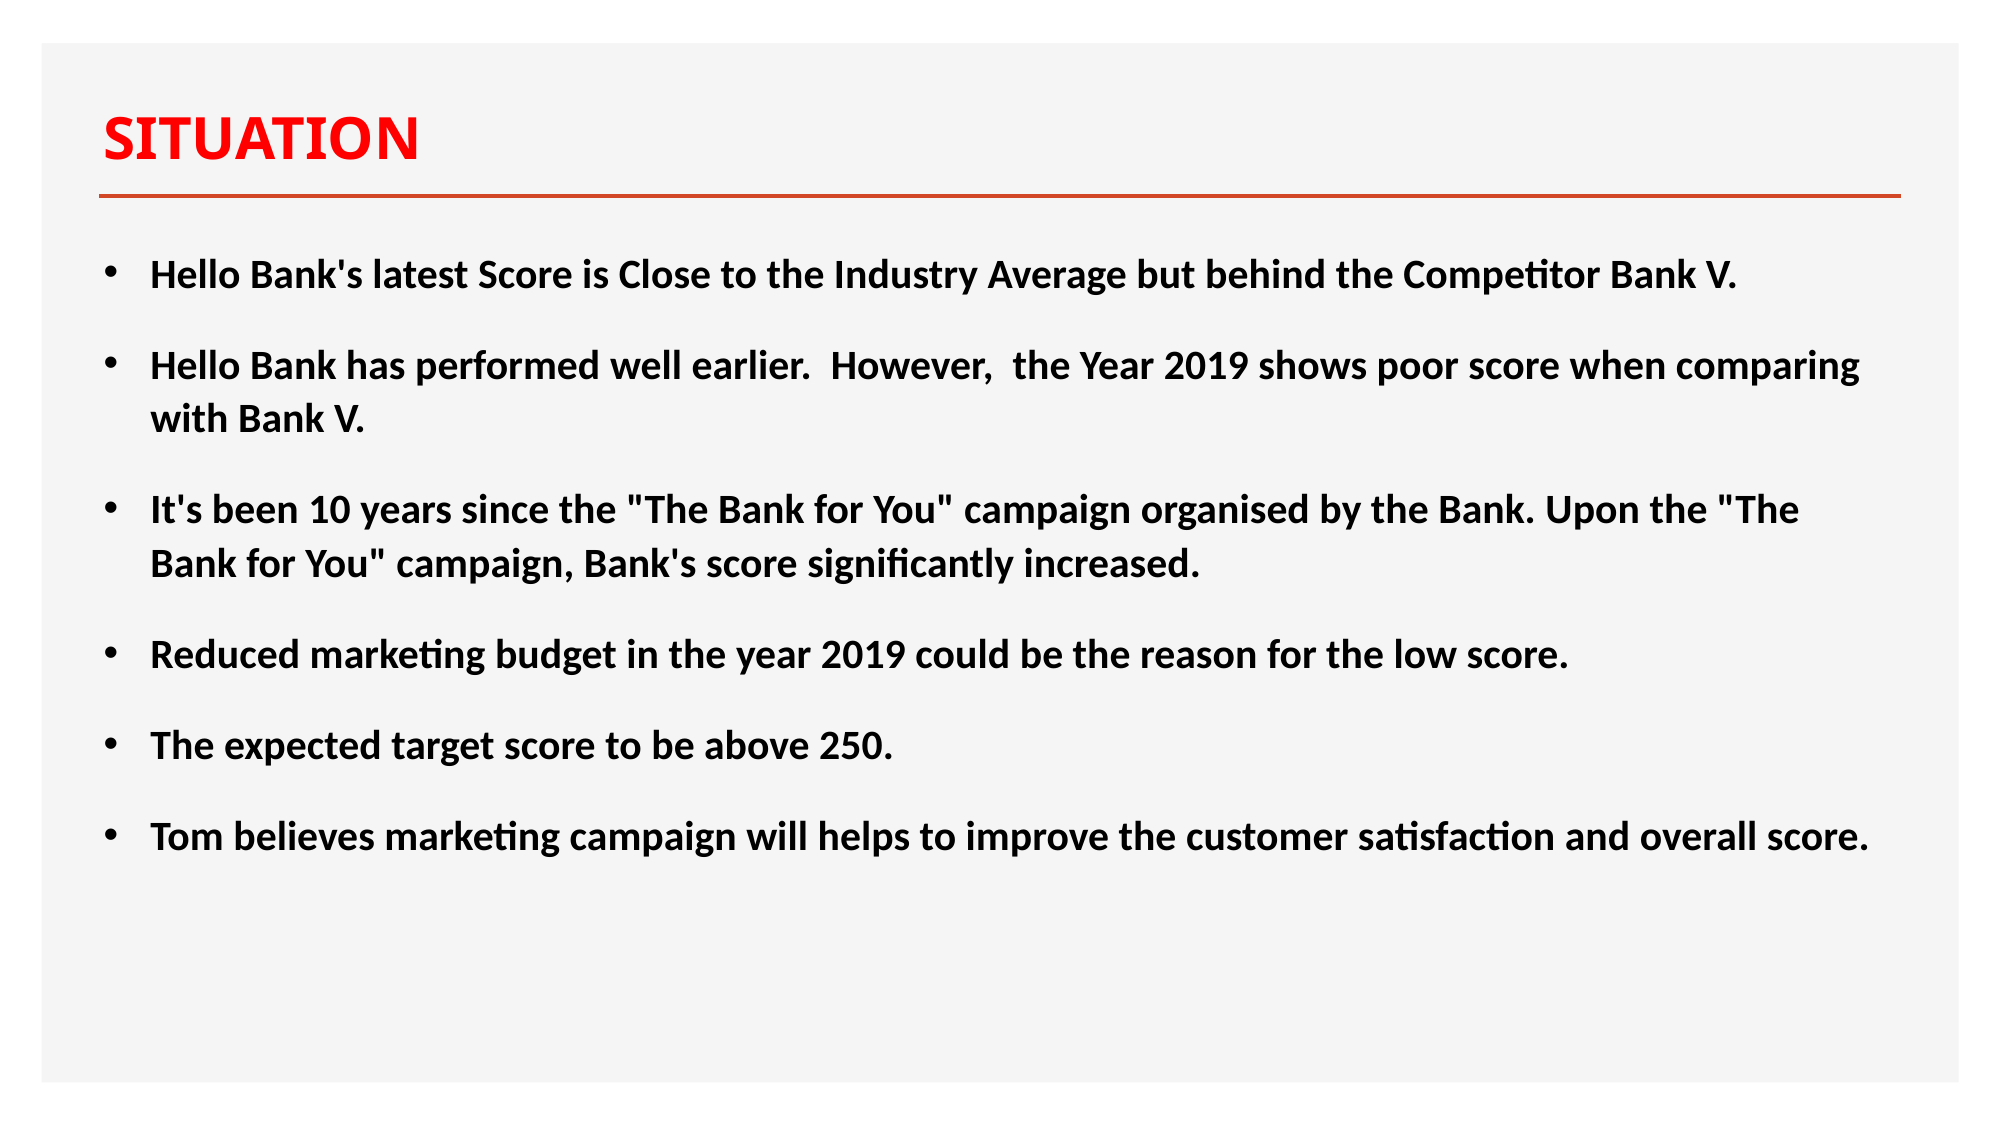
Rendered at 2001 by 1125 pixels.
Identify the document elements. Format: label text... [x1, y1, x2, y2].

title SITUATION [88, 73, 1449, 179]
list Hello Bank's latest Score is Close to the Industry Average but behind the Competitor Bank V. Hello Bank has performed well earlier. However, the Year 2019 shows poor score when comparing with Bank V. It's been 10 years since the "The Bank for You" campaign organised by the Bank. Upon the "The Bank for You" campaign, Bank's score significantly increased. Reduced marketing budget in the year 2019 could be the reason for the low score. The expected target score to be above 250. Tom believes marketing campaign will helps to improve the customer satisfaction and overall score. [88, 235, 1895, 1052]
